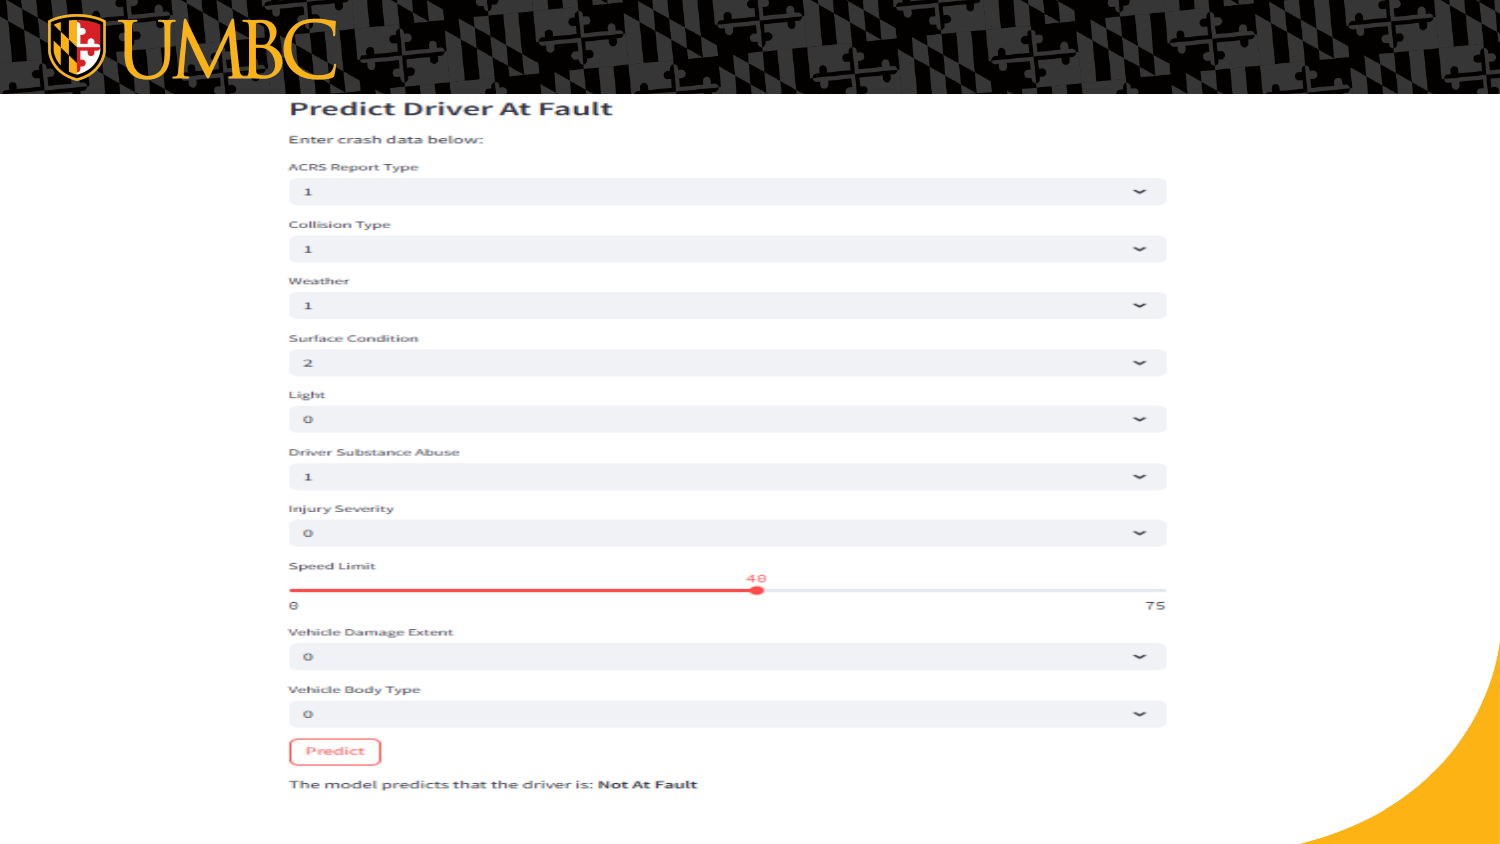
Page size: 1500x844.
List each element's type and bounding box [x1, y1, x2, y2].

picture [261, 98, 1213, 796]
picture [0, 0, 1500, 94]
picture [1299, 639, 1500, 844]
